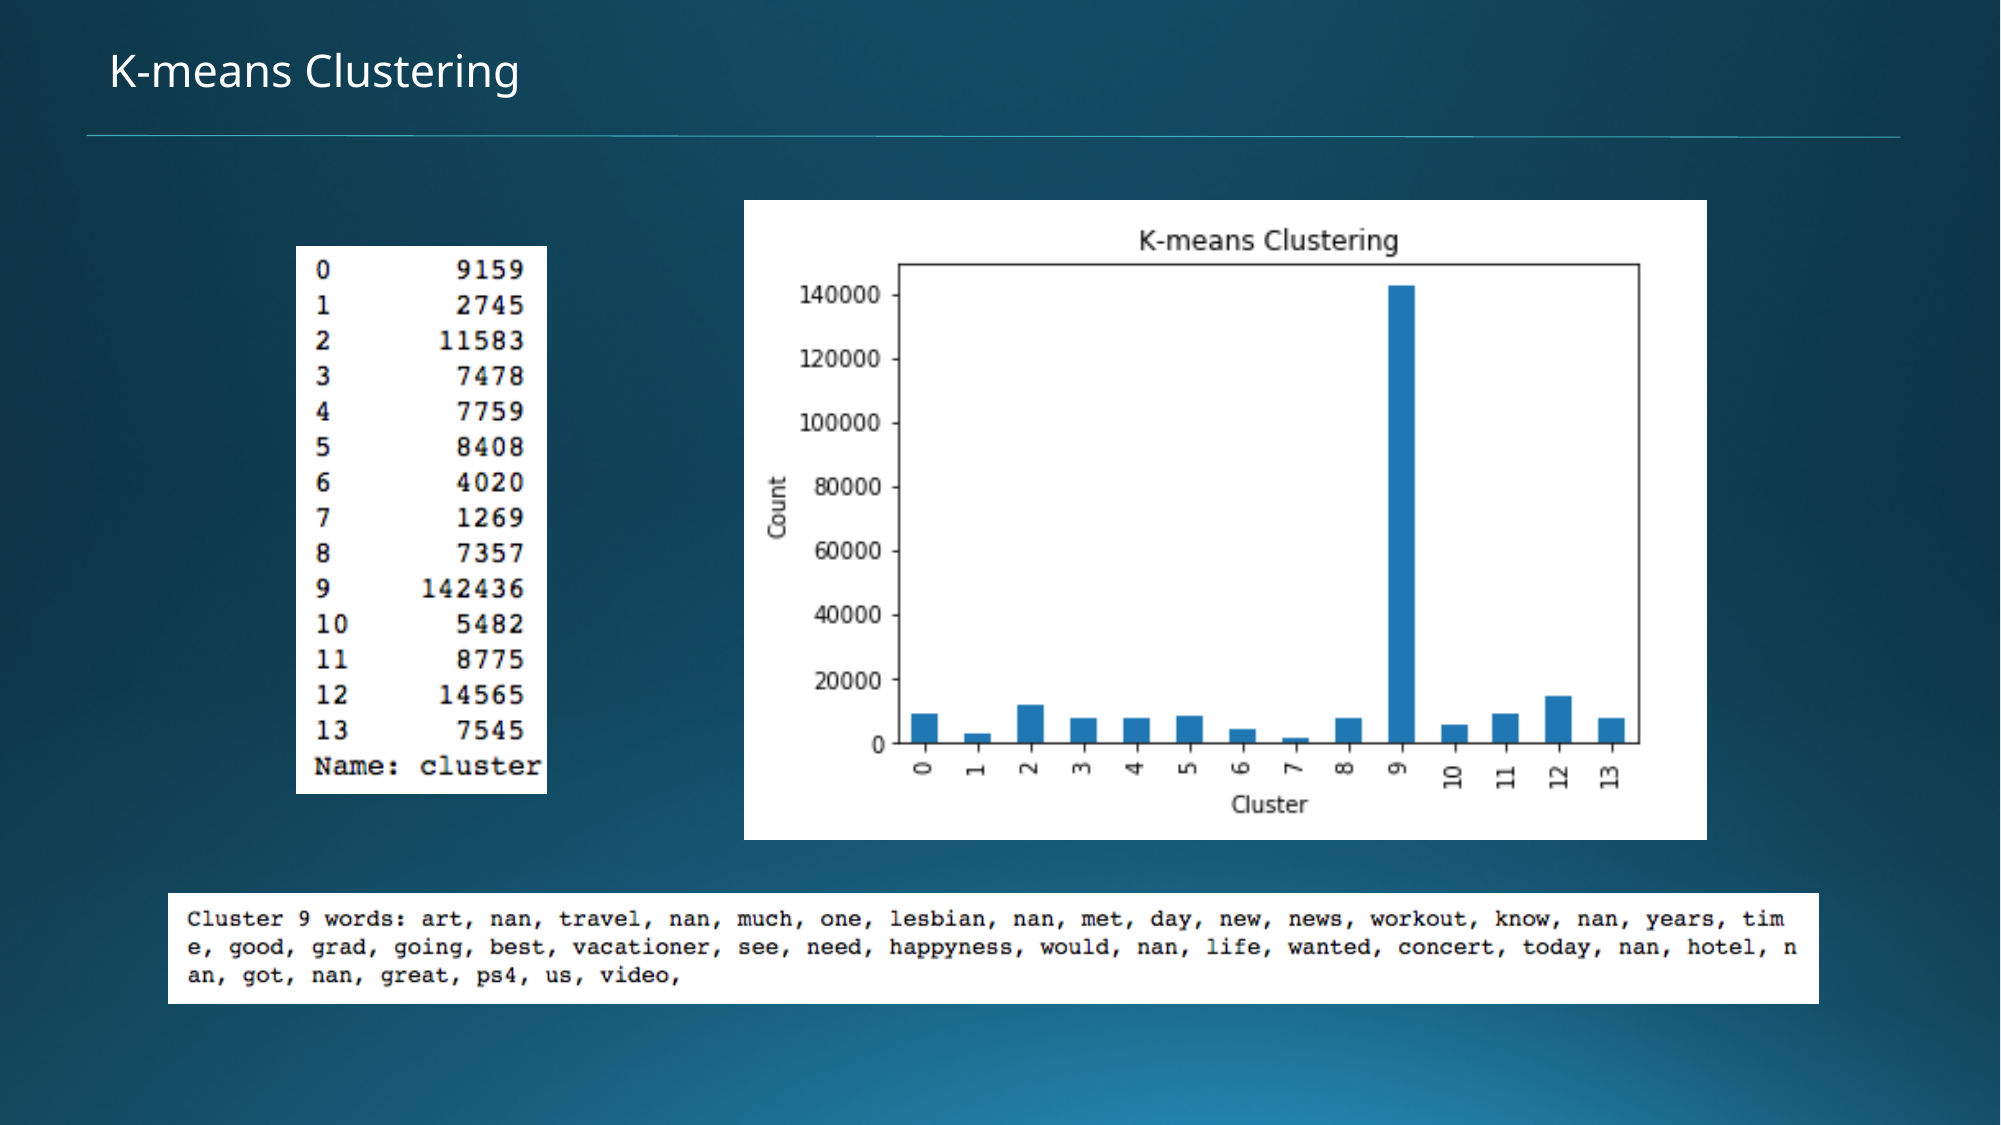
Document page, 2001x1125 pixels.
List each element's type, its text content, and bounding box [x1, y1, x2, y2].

picture [0, 0, 2001, 1125]
title K-means Clustering [93, 41, 1819, 106]
